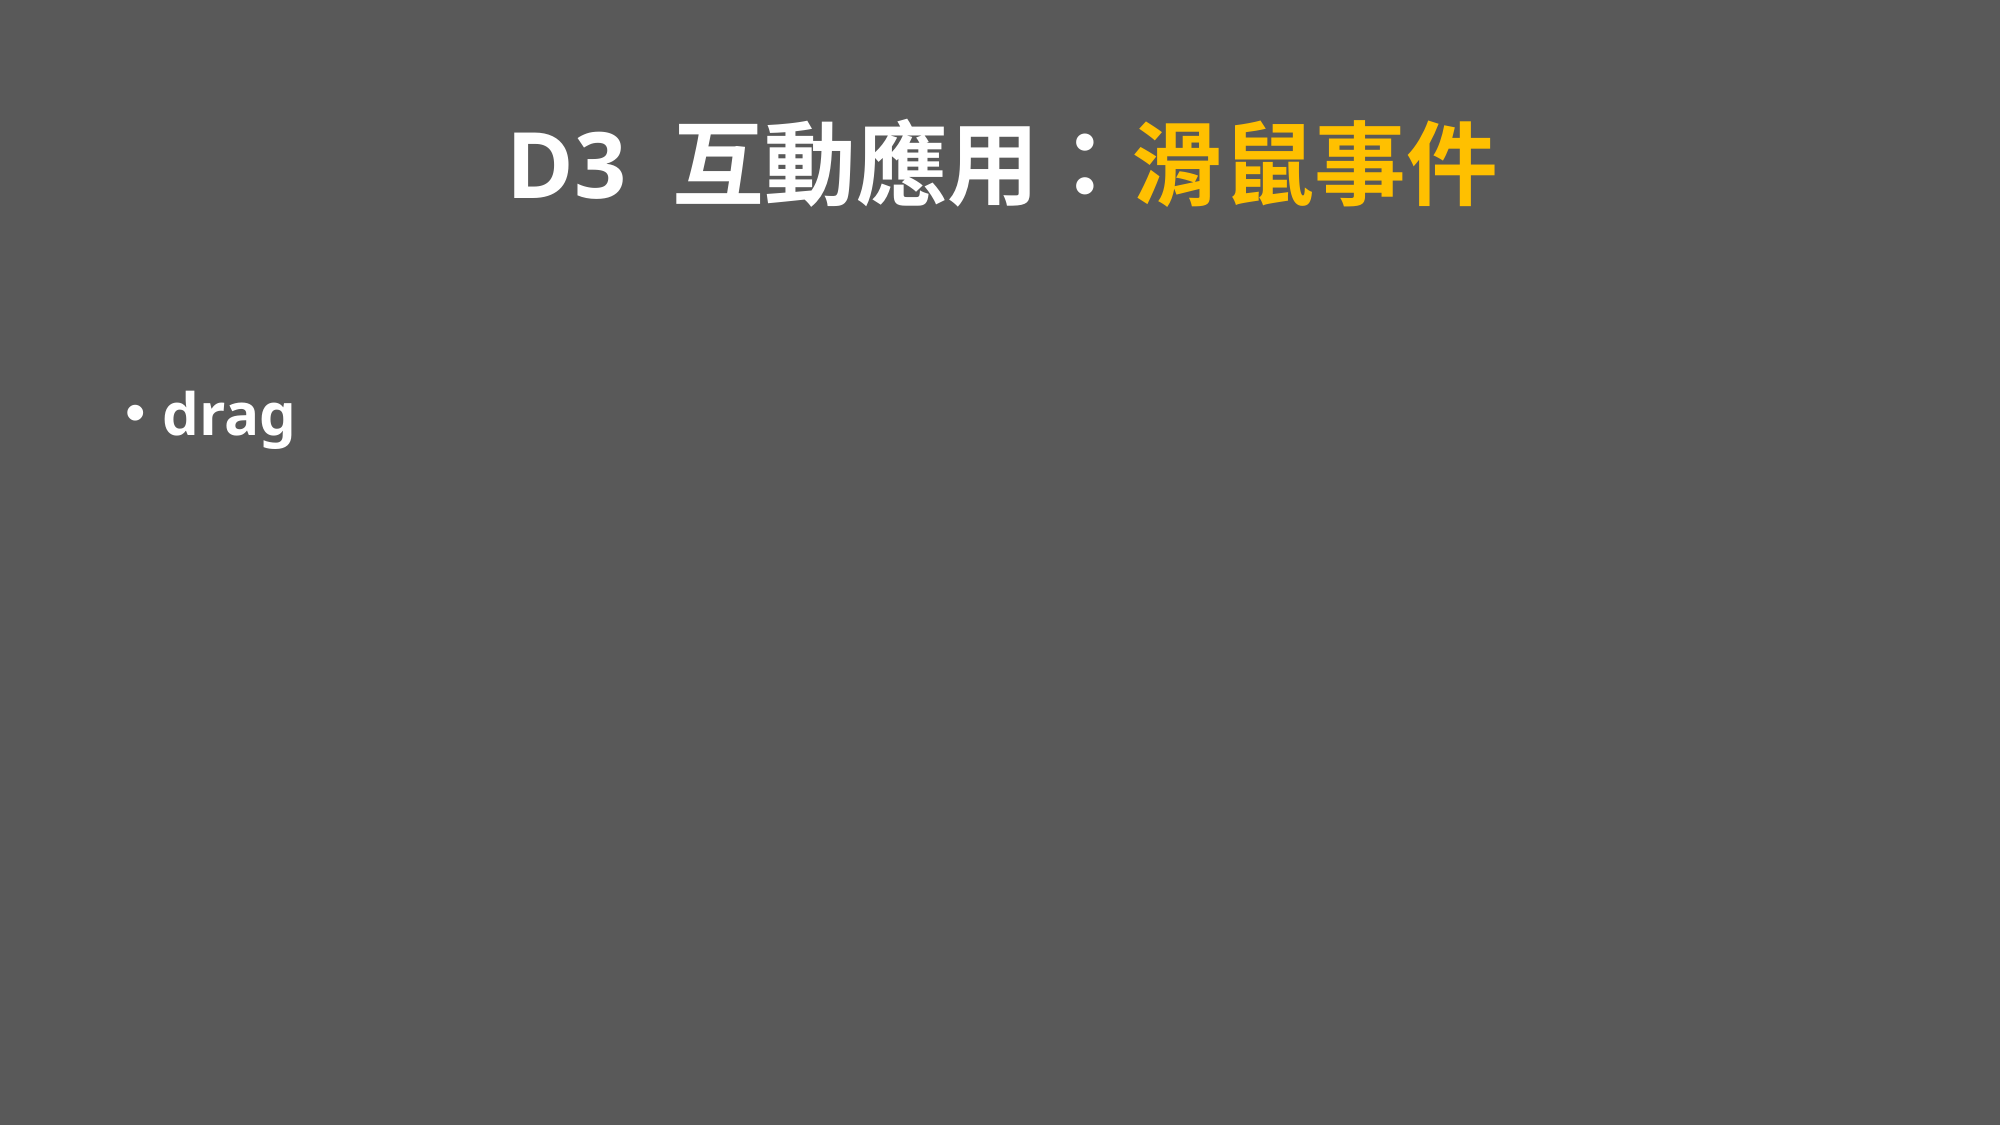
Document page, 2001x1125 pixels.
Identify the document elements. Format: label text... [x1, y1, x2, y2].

title D3 互動應用：滑鼠事件 [110, 59, 1895, 278]
list drag [110, 299, 1895, 1063]
